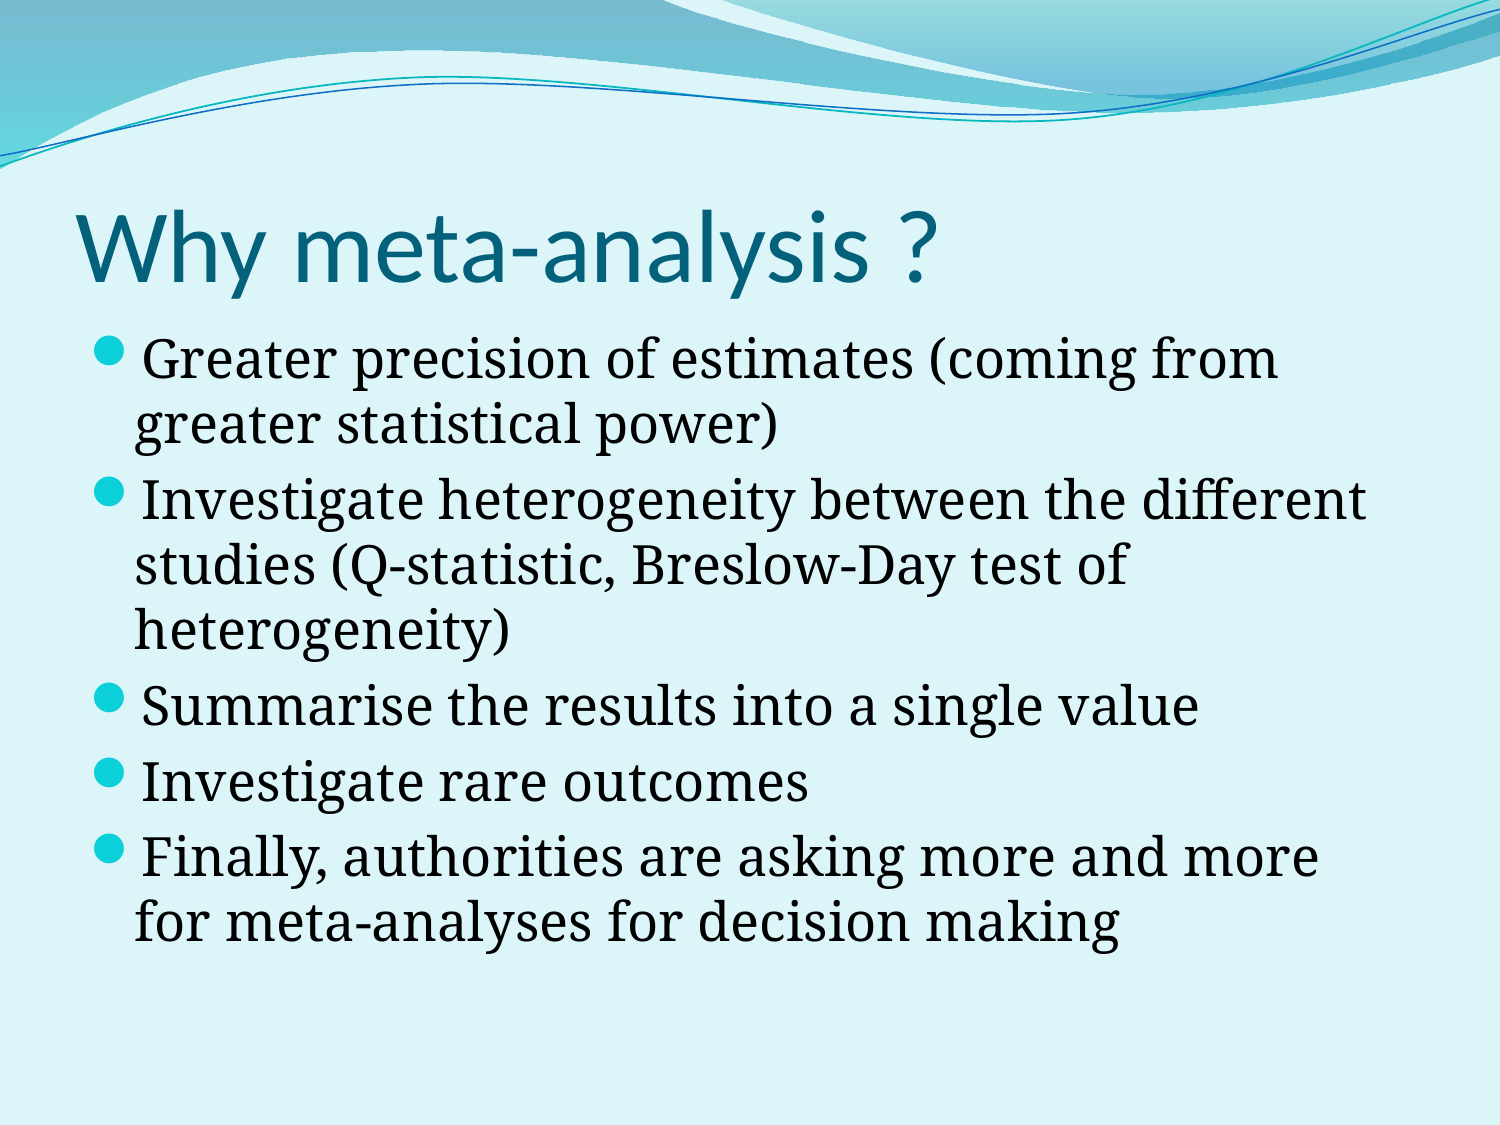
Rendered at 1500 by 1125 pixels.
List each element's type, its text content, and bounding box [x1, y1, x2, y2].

title Why meta-analysis ? [75, 115, 1425, 303]
list Greater precision of estimates (coming from greater statistical power) Investigate heterogeneity between the different studies (Q-statistic, Breslow-Day test of heterogeneity) Summarise the results into a single value Investigate rare outcomes Finally, authorities are asking more and more for meta-analyses for decision making [75, 317, 1425, 1038]
